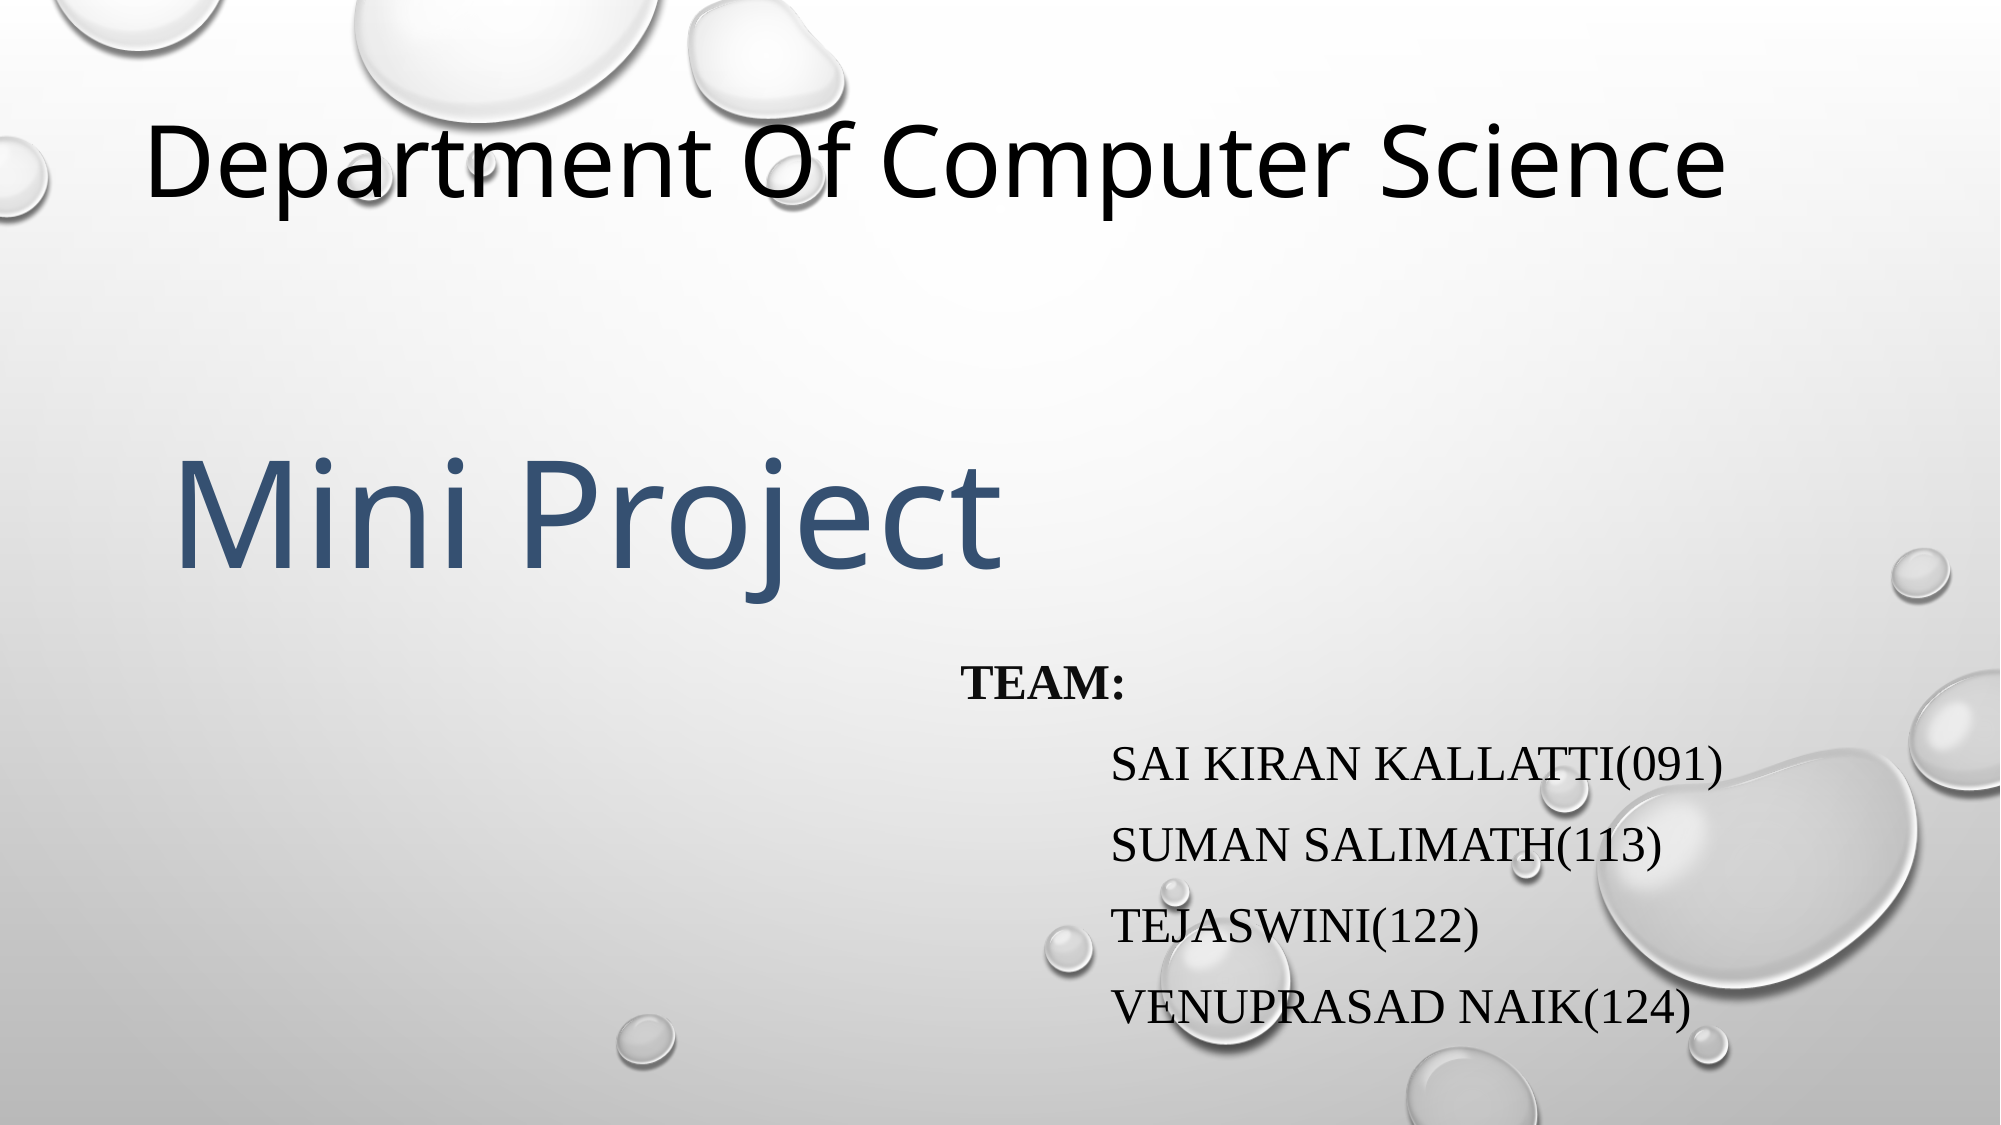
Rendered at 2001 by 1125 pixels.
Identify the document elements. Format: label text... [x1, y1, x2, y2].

text_box Team: Sai Kiran Kallatti(091) Suman Salimath(113) Tejaswini(122) Venuprasad Naik(124) [945, 642, 1969, 1066]
text_box Mini Project [75, 59, 1475, 606]
text_box Department Of Computer Science [127, 90, 1800, 225]
picture [0, 0, 2000, 1125]
